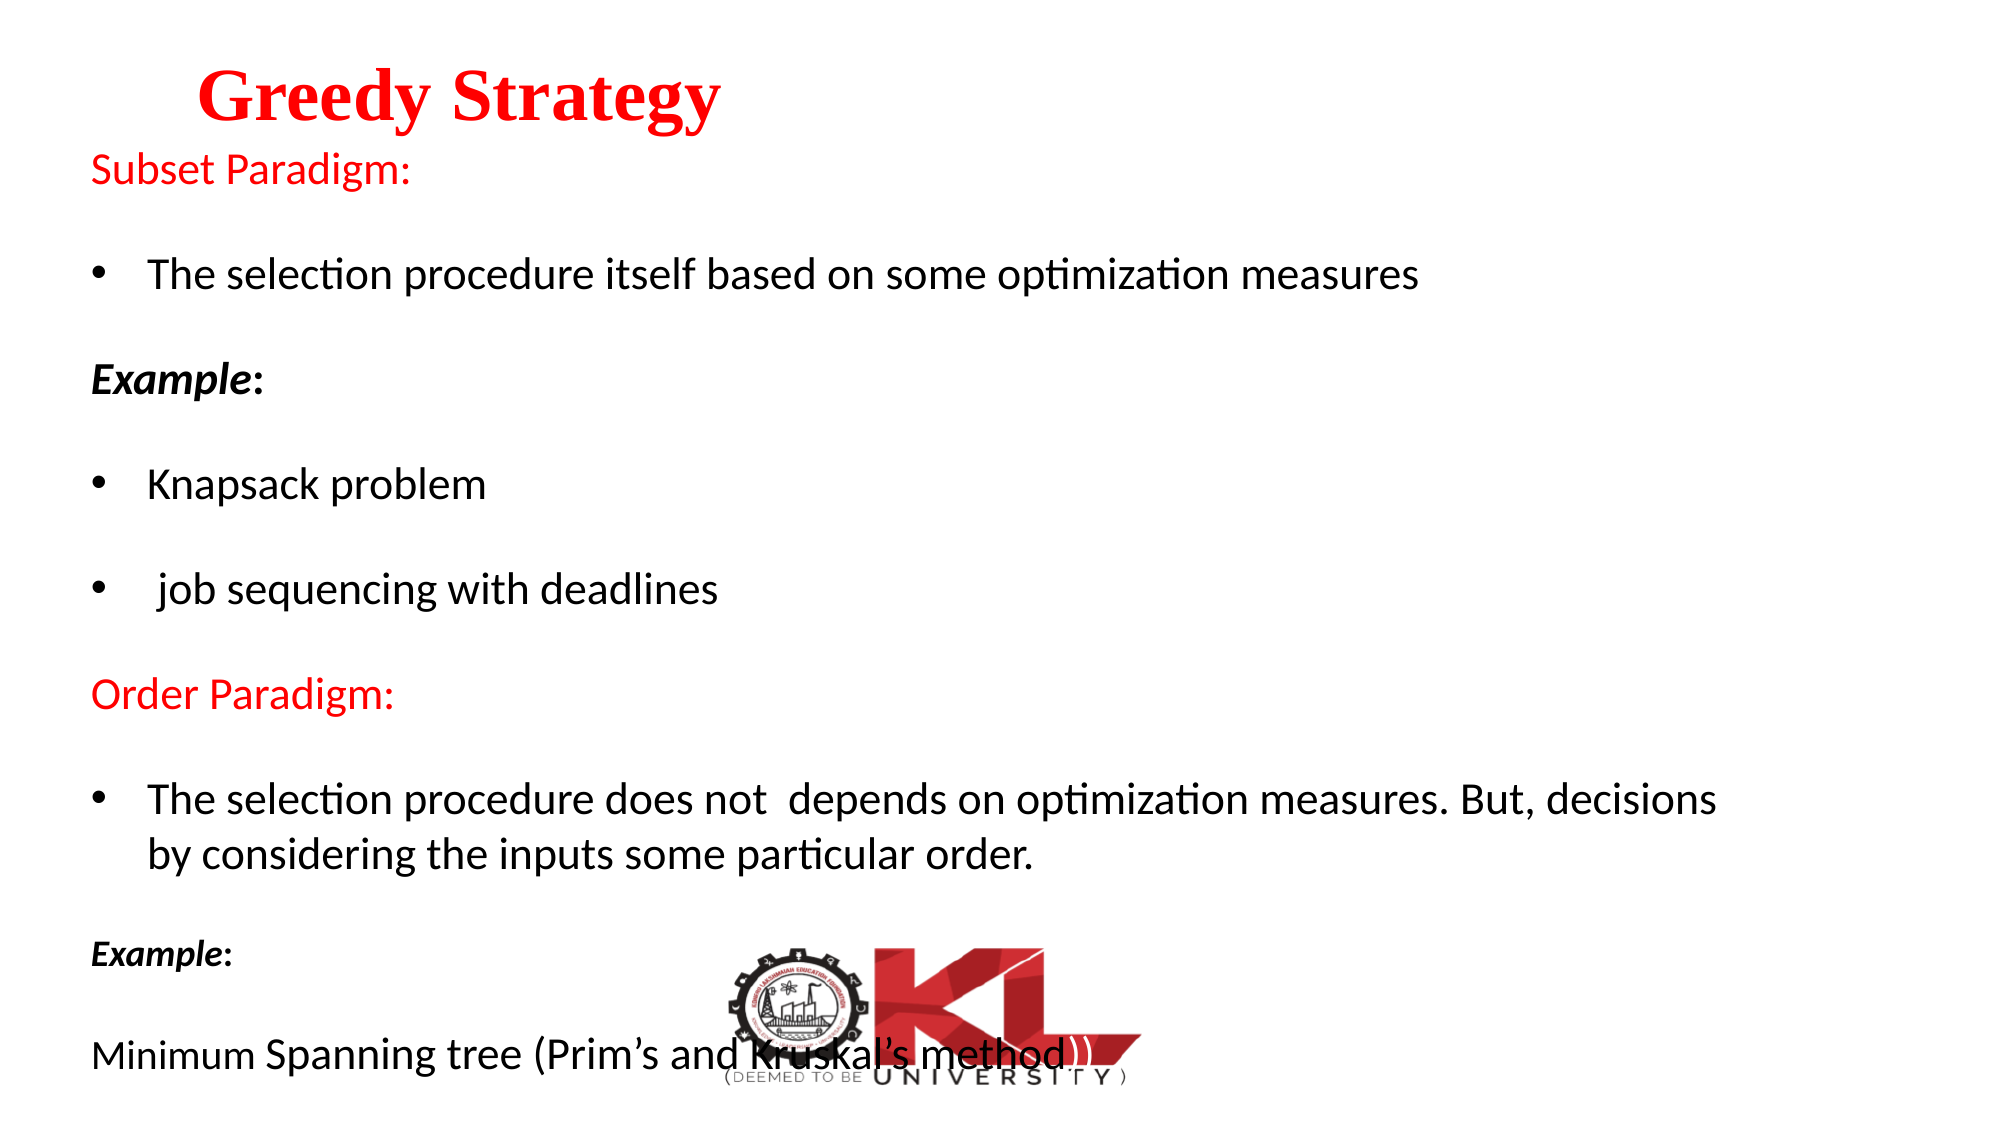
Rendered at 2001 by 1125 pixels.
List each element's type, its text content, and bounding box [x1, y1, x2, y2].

text_box Subset Paradigm: The selection procedure itself based on some optimization measures Example: Knapsack problem job sequencing with deadlines Order Paradigm: The selection procedure does not depends on optimization measures. But, decisions by considering the inputs some particular order. Example: Minimum Spanning tree (Prim’s and Kruskal’s method)) [76, 131, 1752, 1125]
title Greedy Strategy [181, 26, 1469, 165]
